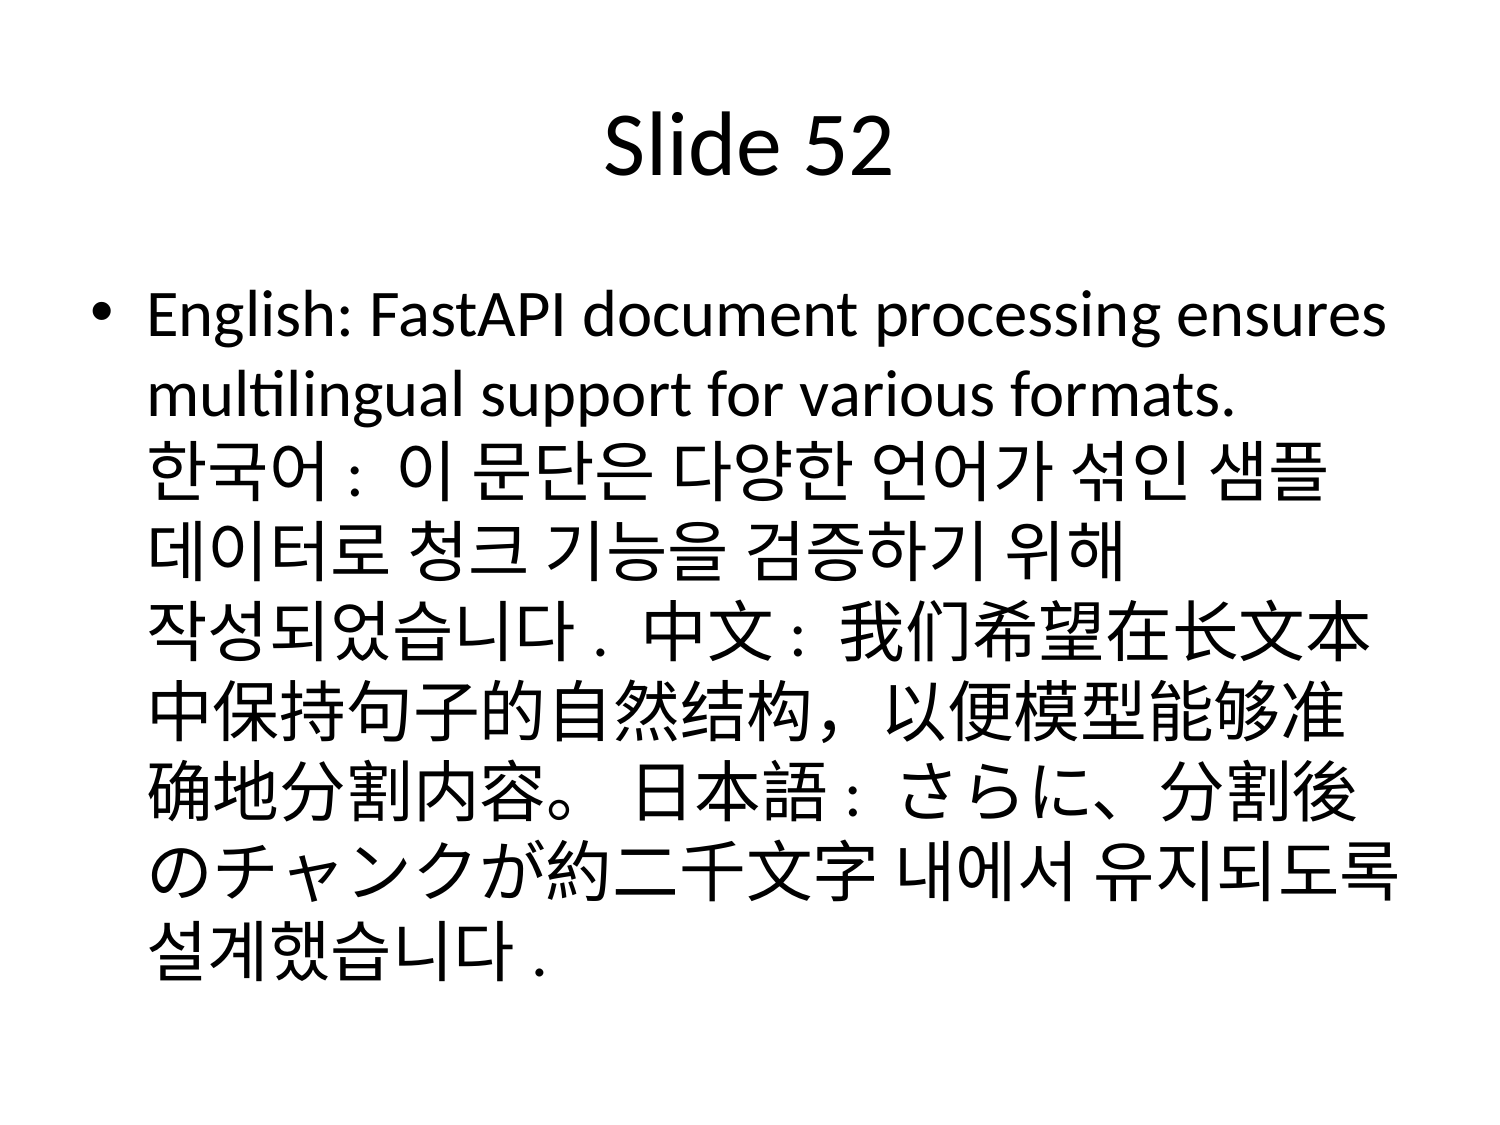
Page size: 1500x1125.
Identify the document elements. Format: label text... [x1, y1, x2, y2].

list English: FastAPI document processing ensures multilingual support for various formats. 한국어: 이 문단은 다양한 언어가 섞인 샘플 데이터로 청크 기능을 검증하기 위해 작성되었습니다. 中文: 我们希望在长文本中保持句子的自然结构，以便模型能够准确地分割内容。 日本語: さらに、分割後のチャンクが約二千文字 내에서 유지되도록 설계했습니다. [75, 262, 1425, 1005]
title Slide 52 [75, 45, 1425, 233]
